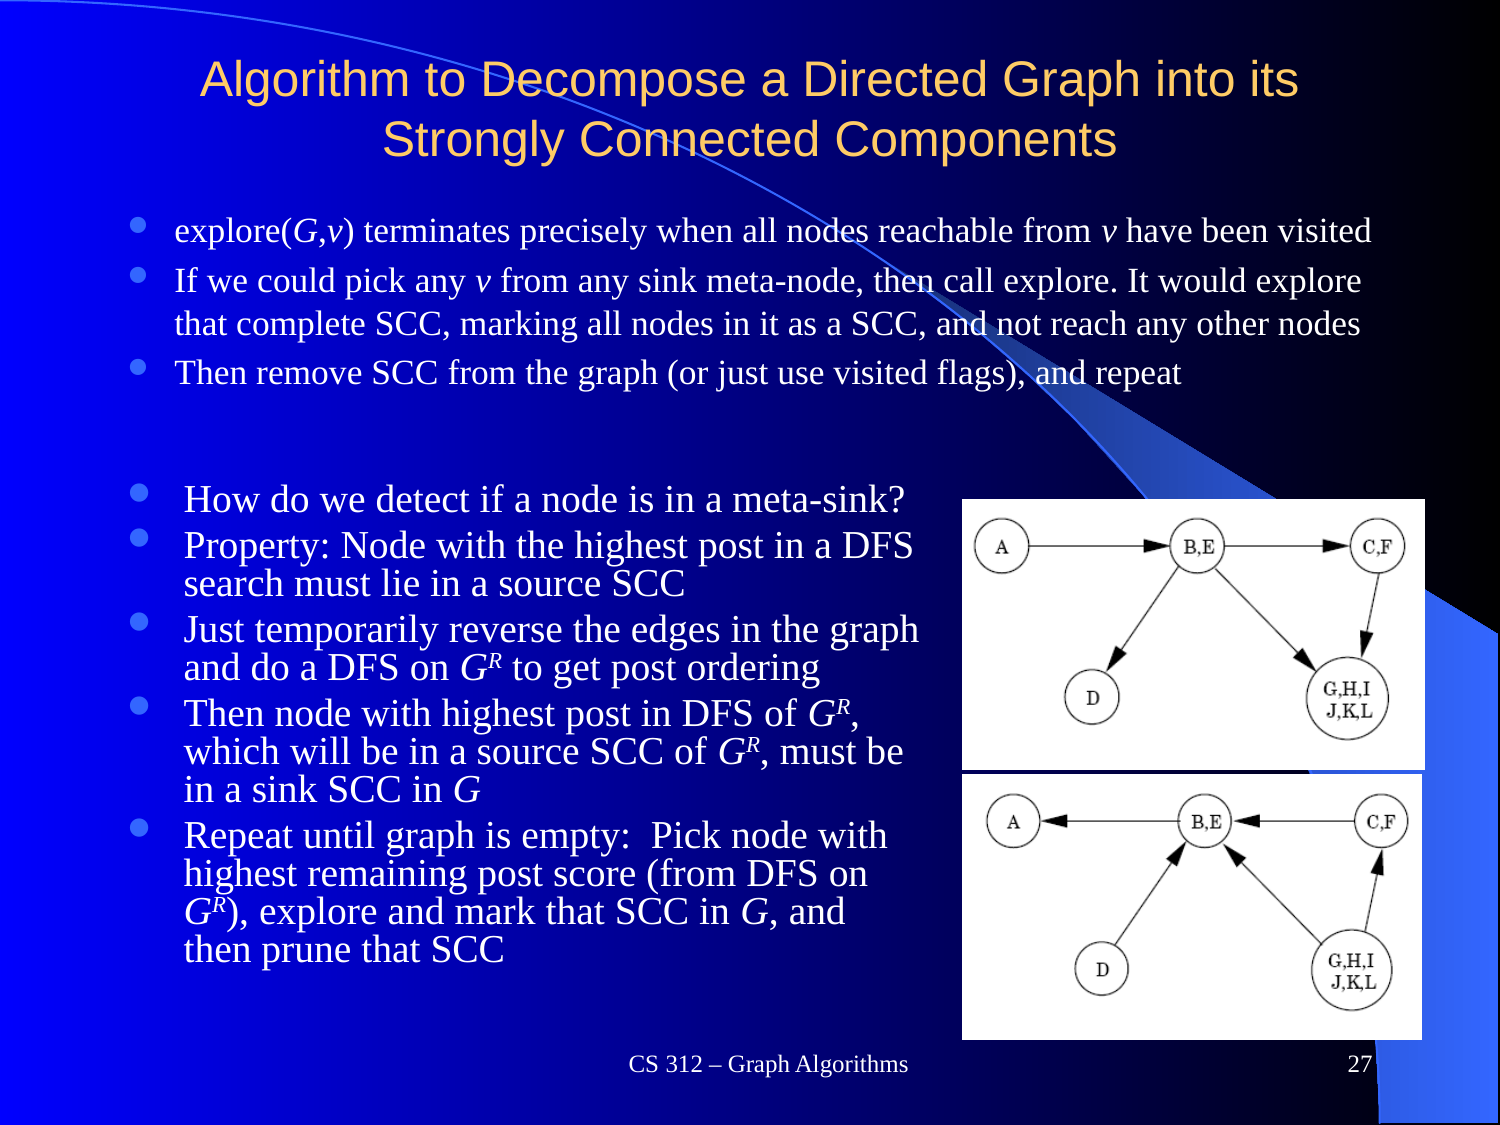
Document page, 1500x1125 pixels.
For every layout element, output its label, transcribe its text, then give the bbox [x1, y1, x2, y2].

picture [962, 774, 1423, 1041]
text_box How do we detect if a node is in a meta-sink? Property: Node with the highest post in a DFS search must lie in a source SCC Just temporarily reverse the edges in the graph and do a DFS on GR to get post ordering Then node with highest post in DFS of GR, which will be in a source SCC of GR, must be in a sink SCC in G Repeat until graph is empty: Pick node with highest remaining post score (from DFS on GR), explore and mark that SCC in G, and then prune that SCC [112, 474, 938, 1025]
slide_number 27 [1074, 1048, 1388, 1101]
footer CS 312 – Graph Algorithms [474, 1024, 1063, 1101]
picture [962, 499, 1426, 770]
list explore(G,v) terminates precisely when all nodes reachable from v have been visited If we could pick any v from any sink meta-node, then call explore. It would explore that complete SCC, marking all nodes in it as a SCC, and not reach any other nodes Then remove SCC from the graph (or just use visited flags), and repeat [112, 199, 1388, 476]
title Algorithm to Decompose a Directed Graph into its Strongly Connected Components [112, 37, 1388, 176]
